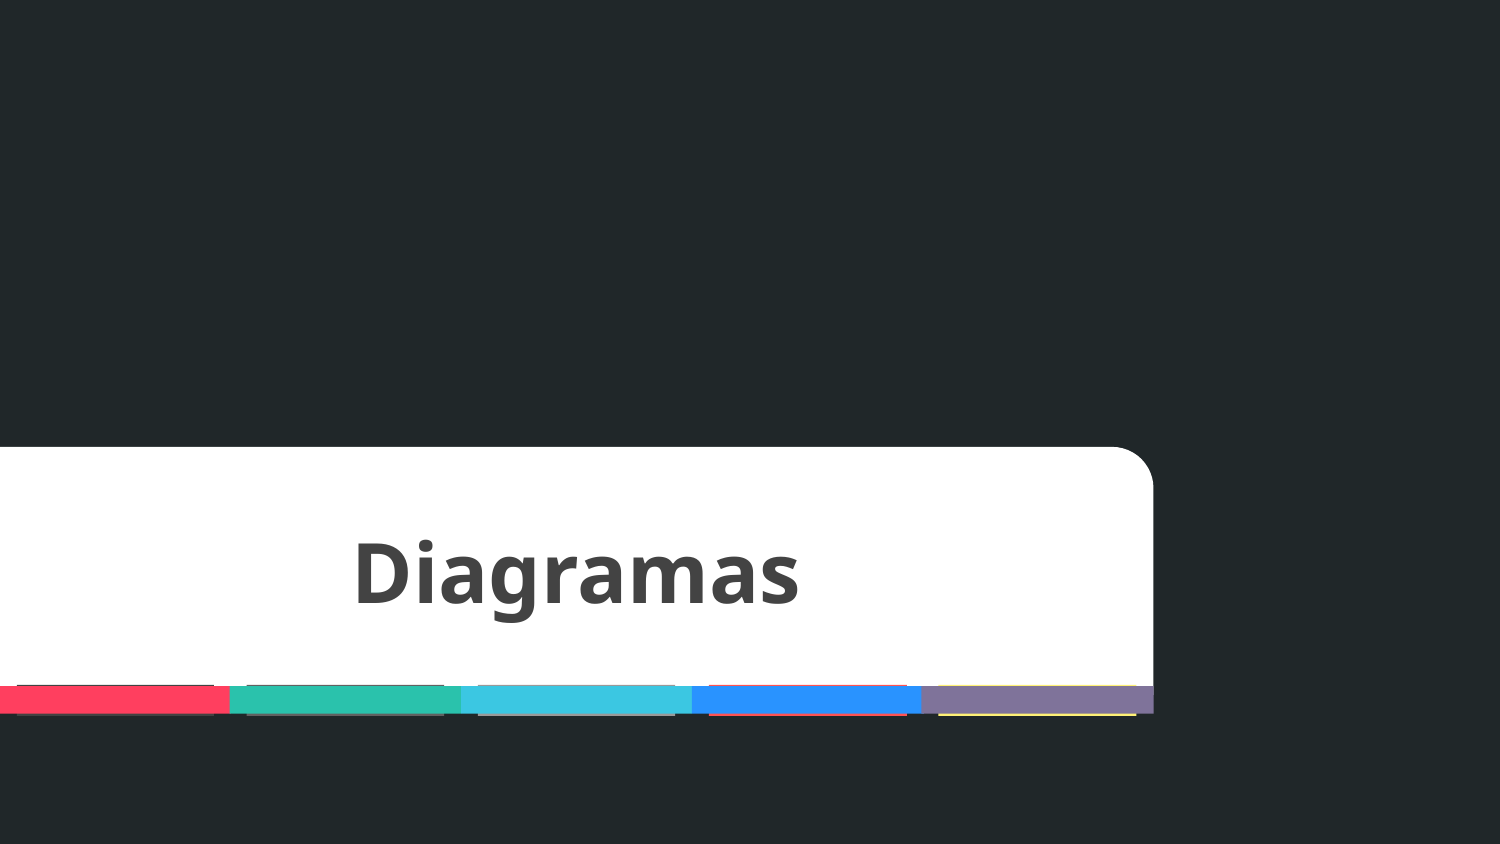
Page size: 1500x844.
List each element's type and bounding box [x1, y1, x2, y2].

text_box [0, 446, 1154, 714]
text_box [0, 0, 1500, 844]
